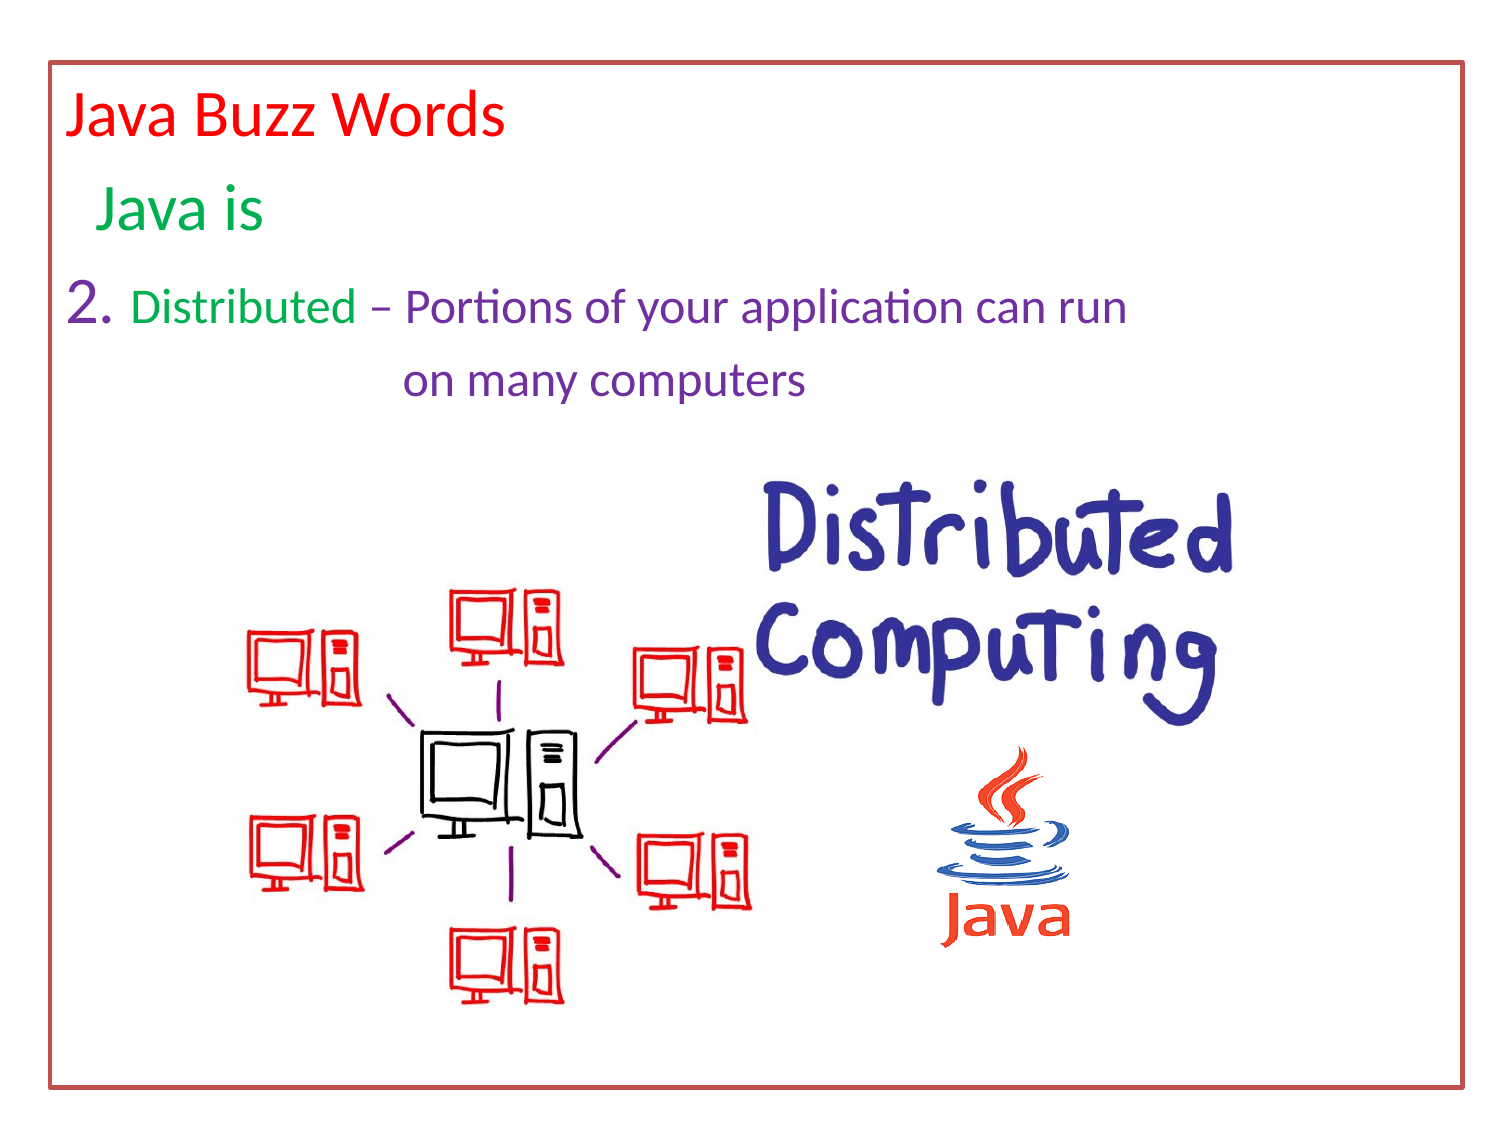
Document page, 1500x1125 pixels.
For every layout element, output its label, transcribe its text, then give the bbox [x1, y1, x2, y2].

subtitle Java Buzz Words Java is 2. Distributed – Portions of your application can run on many computers [48, 60, 1465, 1090]
picture [212, 448, 1251, 1033]
